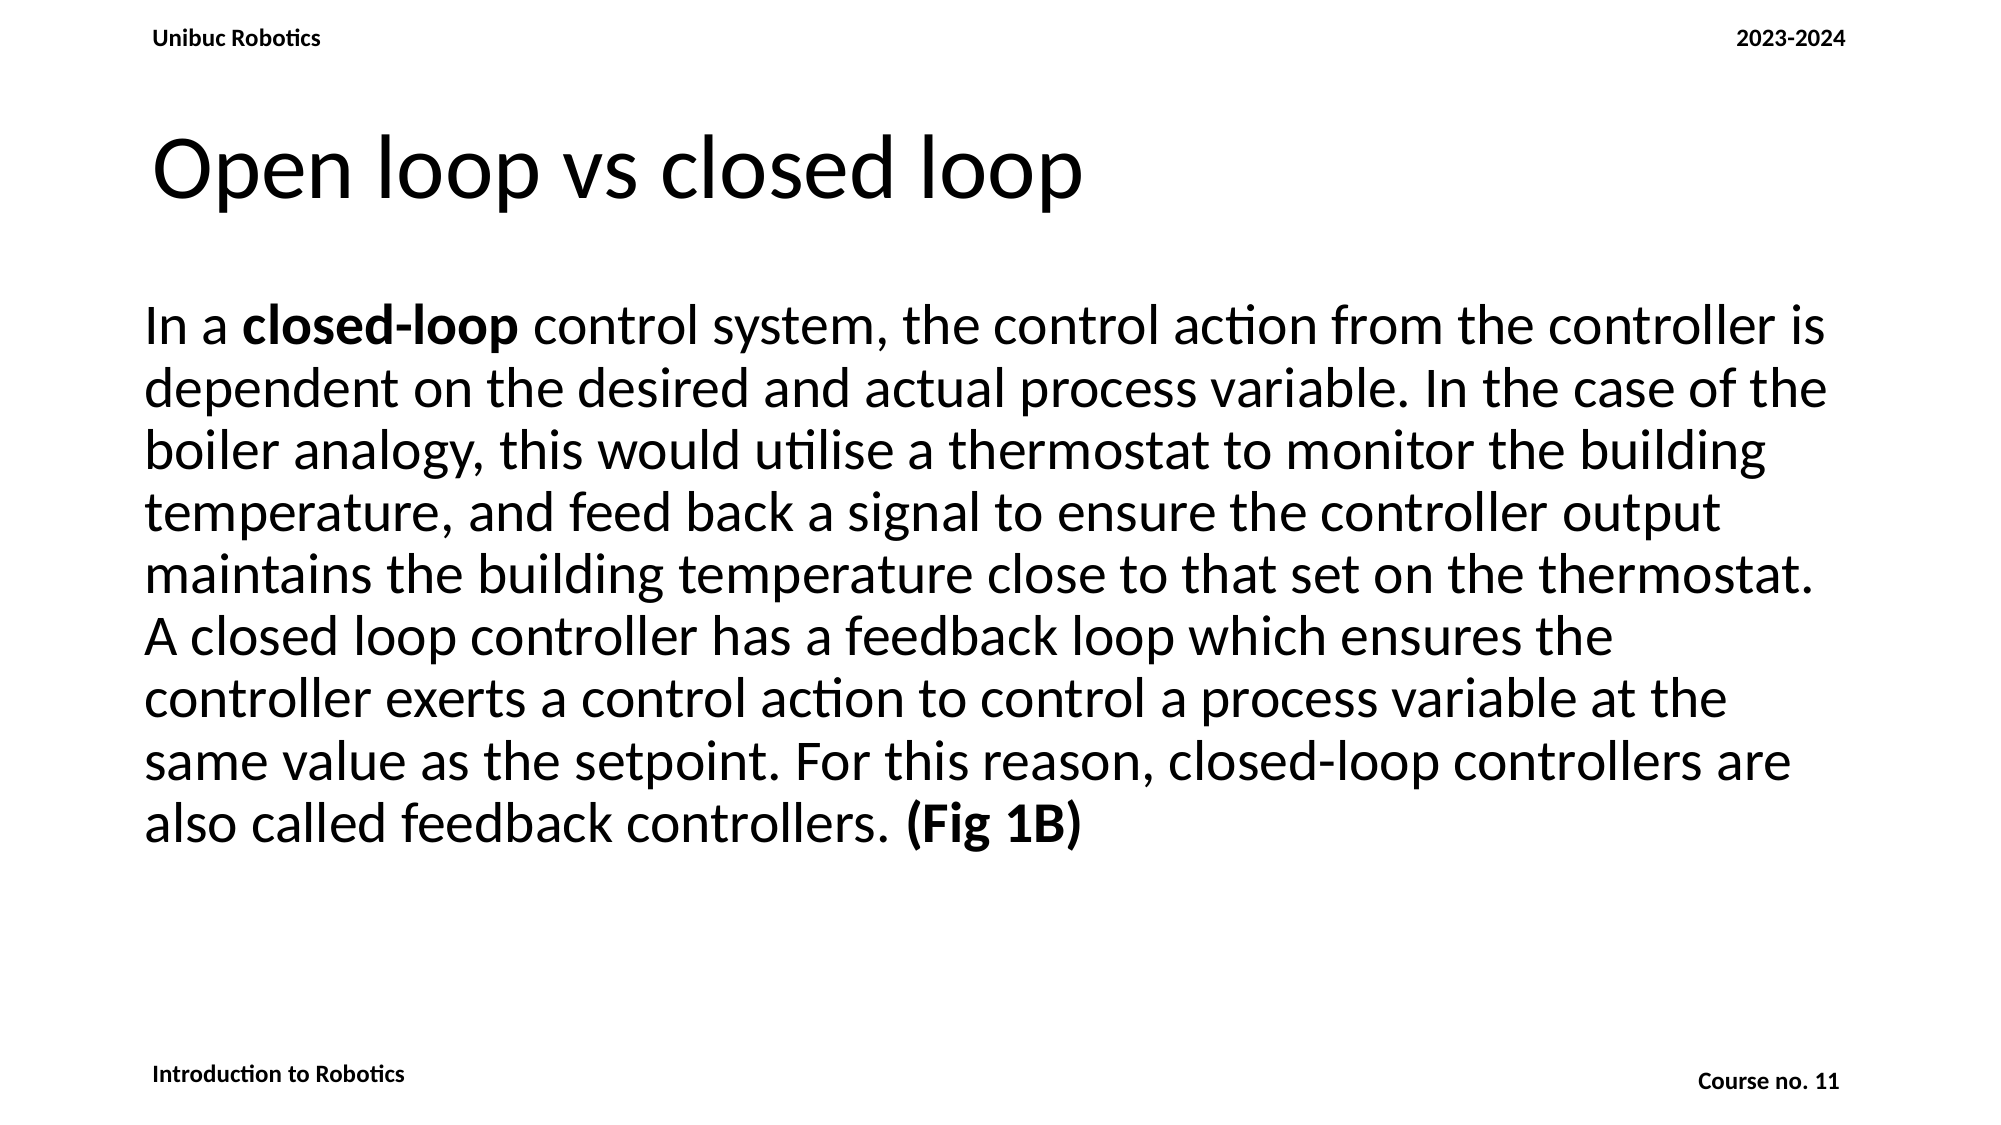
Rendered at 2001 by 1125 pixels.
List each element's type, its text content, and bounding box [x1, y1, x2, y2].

title Open loop vs closed loop [137, 59, 1863, 278]
list In a closed-loop control system, the control action from the controller is dependent on the desired and actual process variable. In the case of the boiler analogy, this would utilise a thermostat to monitor the building temperature, and feed back a signal to ensure the controller output maintains the building temperature close to that set on the thermostat. A closed loop controller has a feedback loop which ensures the controller exerts a control action to control a process variable at the same value as the setpoint. For this reason, closed-loop controllers are also called feedback controllers. (Fig 1B) [129, 287, 1871, 1011]
